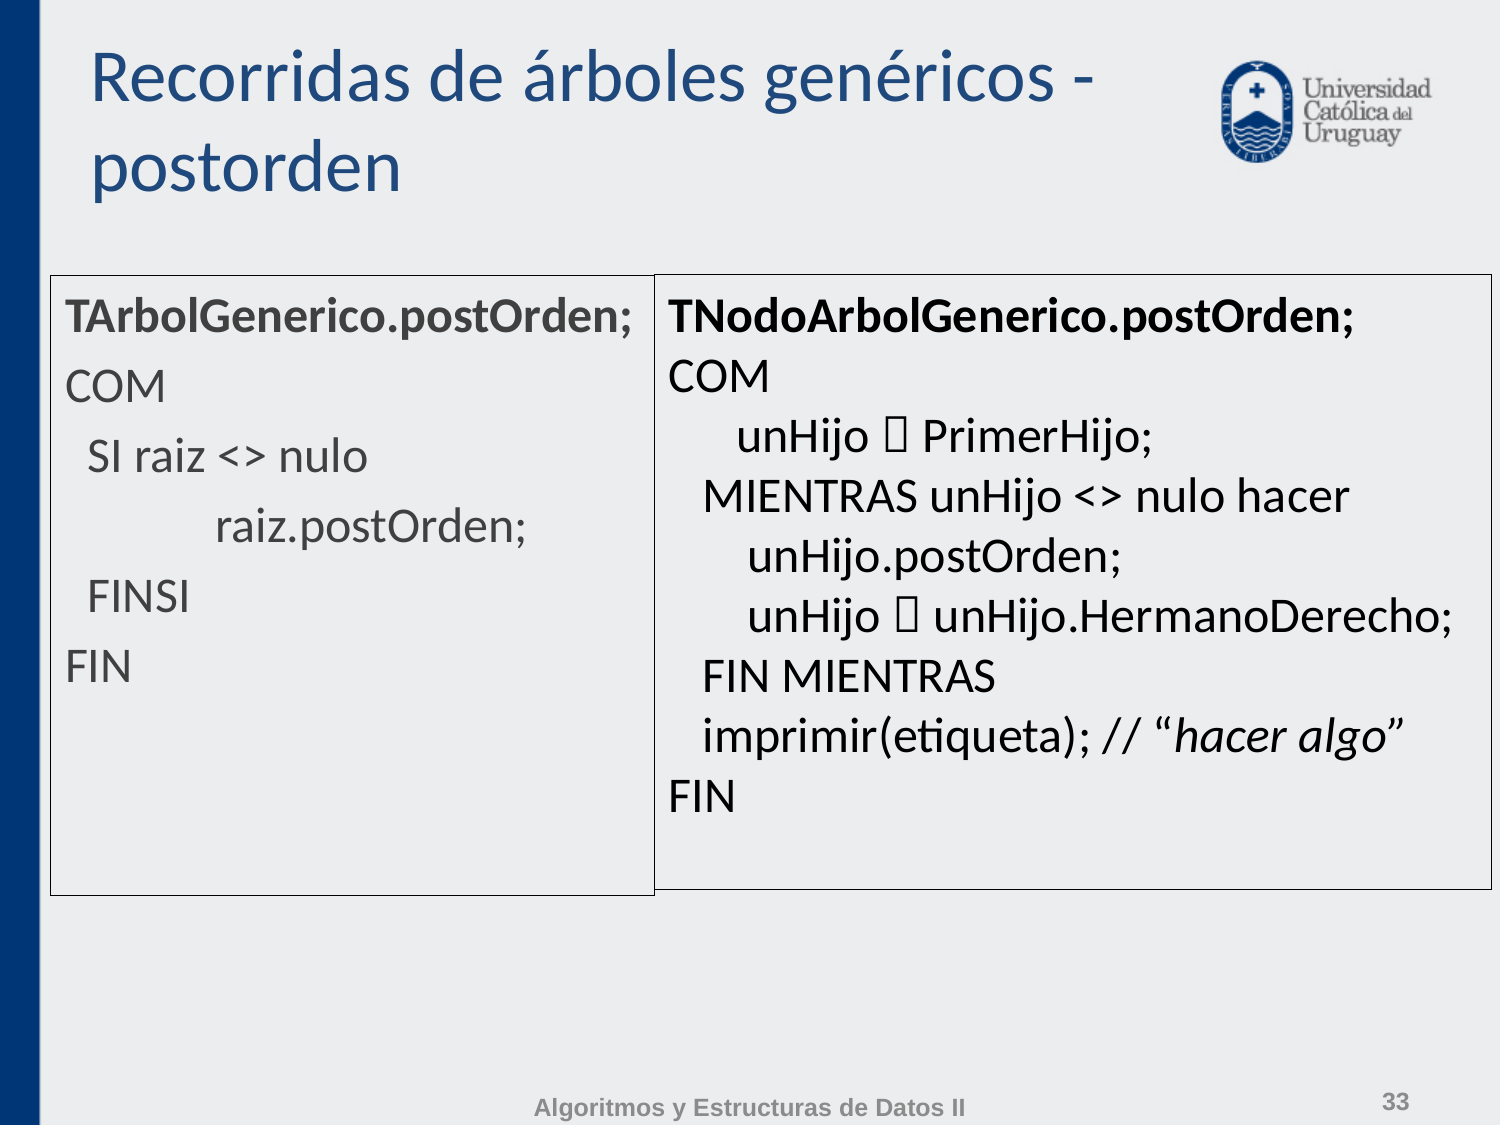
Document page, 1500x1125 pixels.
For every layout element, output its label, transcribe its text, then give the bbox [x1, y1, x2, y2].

footer Algoritmos y Estructuras de Datos II [512, 1087, 988, 1125]
picture [0, 0, 1500, 1125]
slide_number 33 [1074, 1074, 1425, 1125]
list TArbolGenerico.postOrden; COM SI raiz <> nulo raiz.postOrden; FINSI FIN [50, 275, 655, 896]
text_box TNodoArbolGenerico.postOrden; COM unHijo  PrimerHijo; MIENTRAS unHijo <> nulo hacer unHijo.postOrden; unHijo  unHijo.HermanoDerecho; FIN MIENTRAS imprimir(etiqueta); // “hacer algo” FIN [654, 274, 1492, 890]
title Recorridas de árboles genéricos - postorden [75, 0, 1140, 233]
